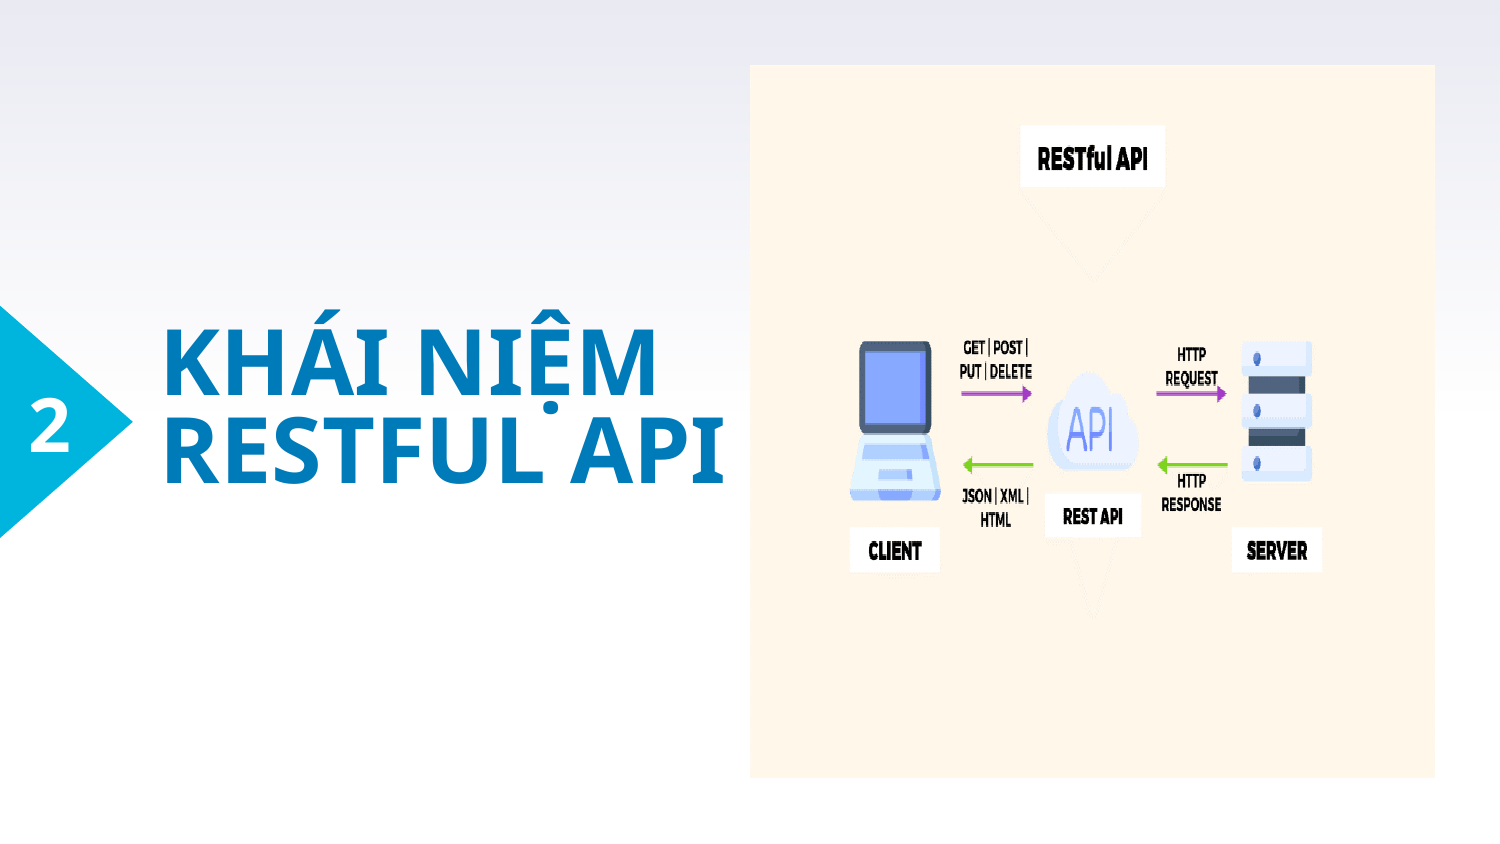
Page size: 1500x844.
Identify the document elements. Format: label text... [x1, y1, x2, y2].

text_box 2 [0, 306, 100, 540]
picture [749, 65, 1435, 779]
title KHÁI NIỆM RESTFUL API [160, 306, 744, 502]
